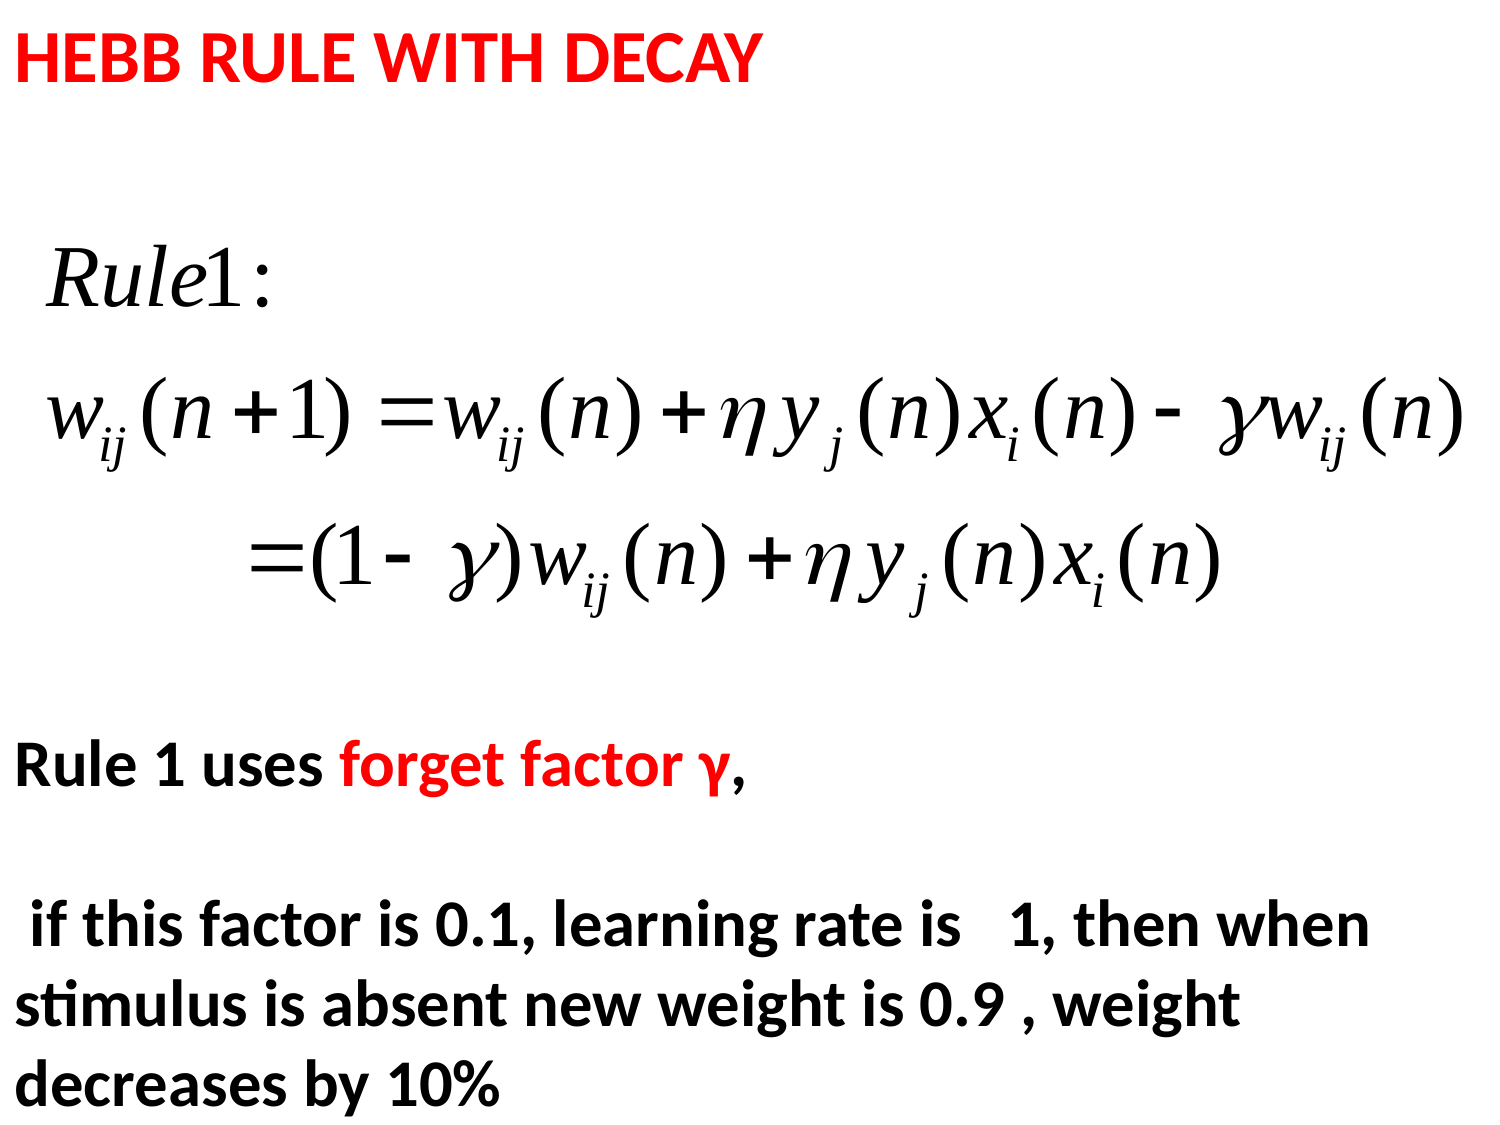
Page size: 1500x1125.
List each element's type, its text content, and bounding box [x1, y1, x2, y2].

text_box Rule 1 uses forget factor γ, if this factor is 0.1, learning rate is 1, then when stimulus is absent new weight is 0.9 , weight decreases by 10% [0, 712, 1500, 1125]
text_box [29, 224, 1482, 638]
text_box HEBB RULE WITH DECAY [0, 0, 1388, 105]
